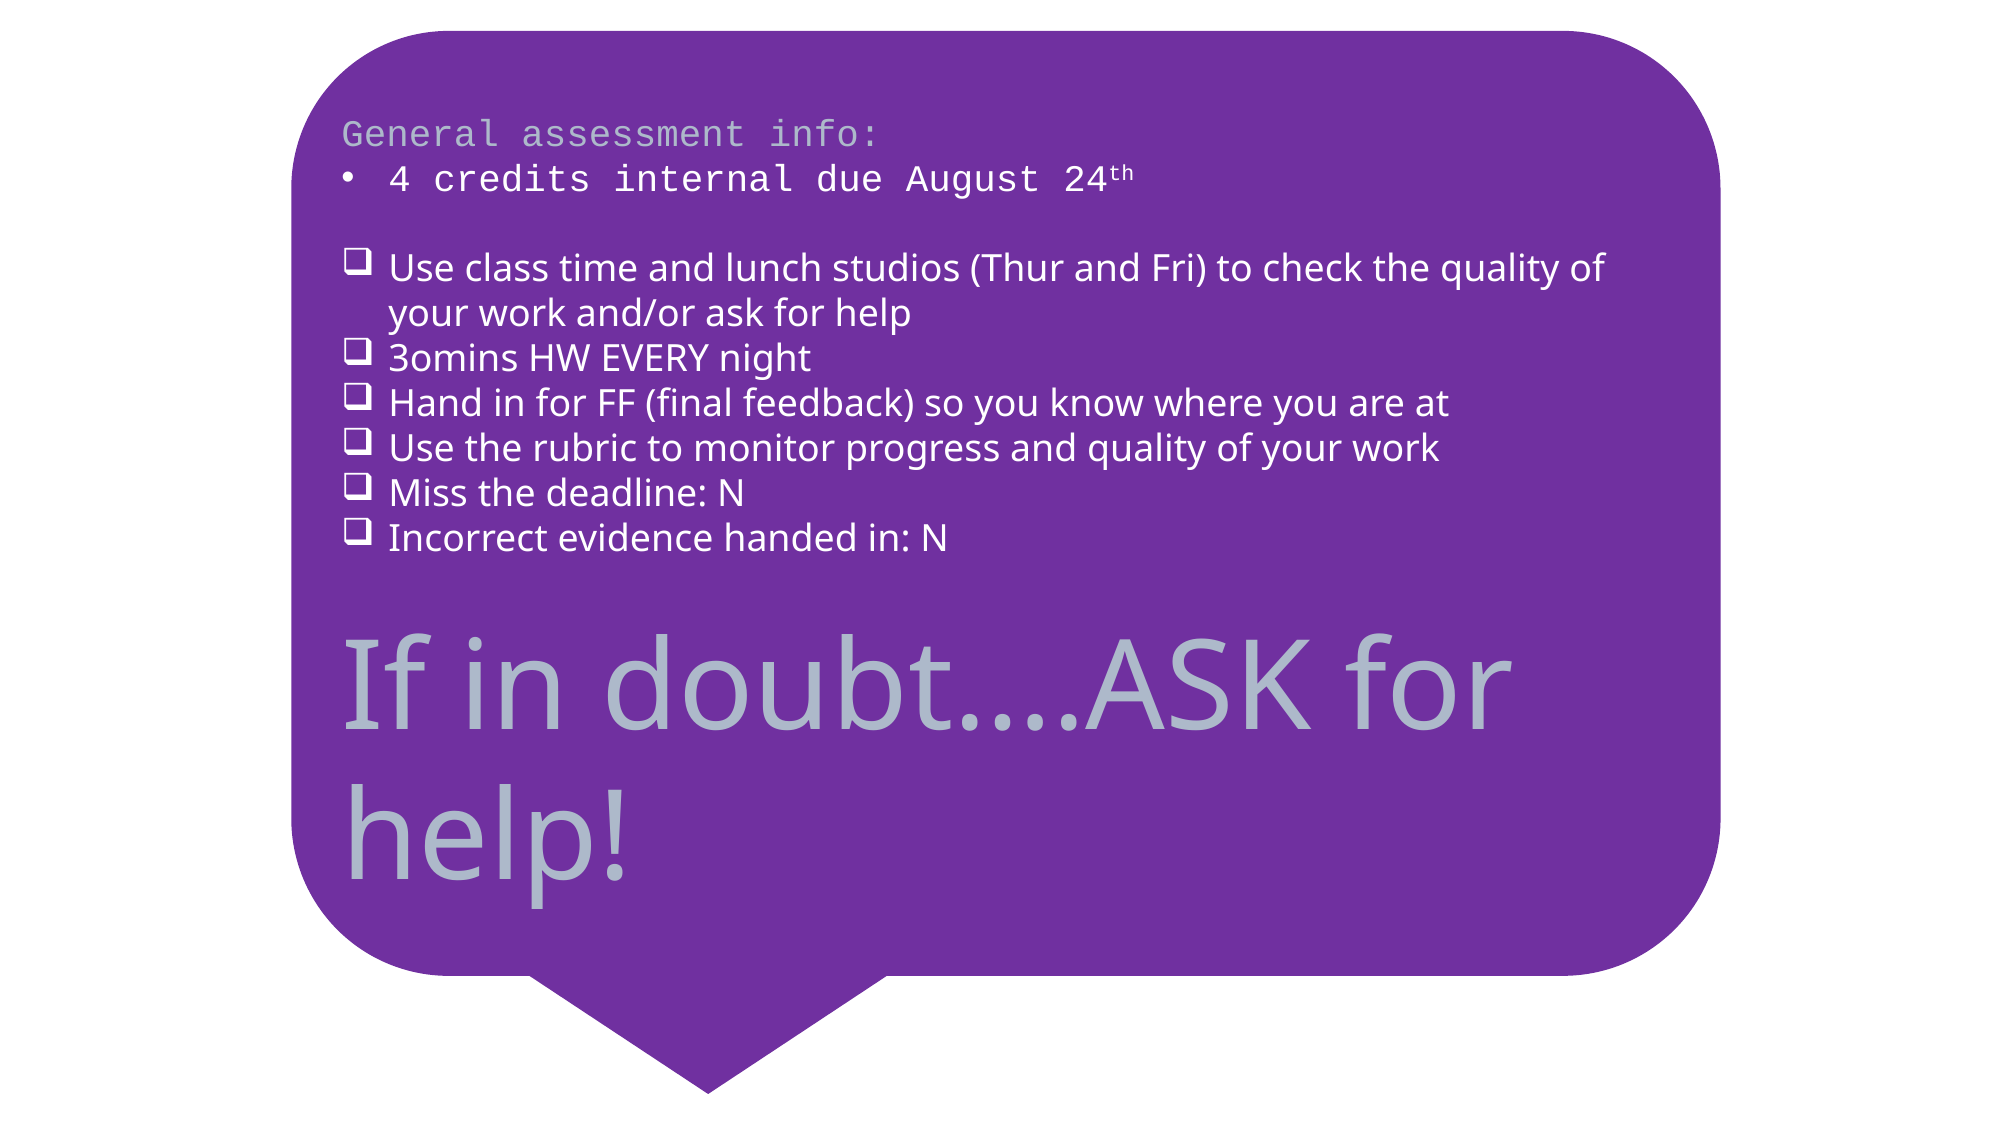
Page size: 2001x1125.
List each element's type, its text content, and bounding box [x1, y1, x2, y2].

text_box General assessment info: 4 credits internal due August 24th Use class time and lunch studios (Thur and Fri) to check the quality of your work and/or ask for help 3omins HW EVERY night Hand in for FF (final feedback) so you know where you are at Use the rubric to monitor progress and quality of your work Miss the deadline: N Incorrect evidence handed in: N If in doubt….ASK for help! [326, 101, 1662, 1002]
text_box [567, 1002, 850, 1096]
text_box [290, 29, 1722, 943]
